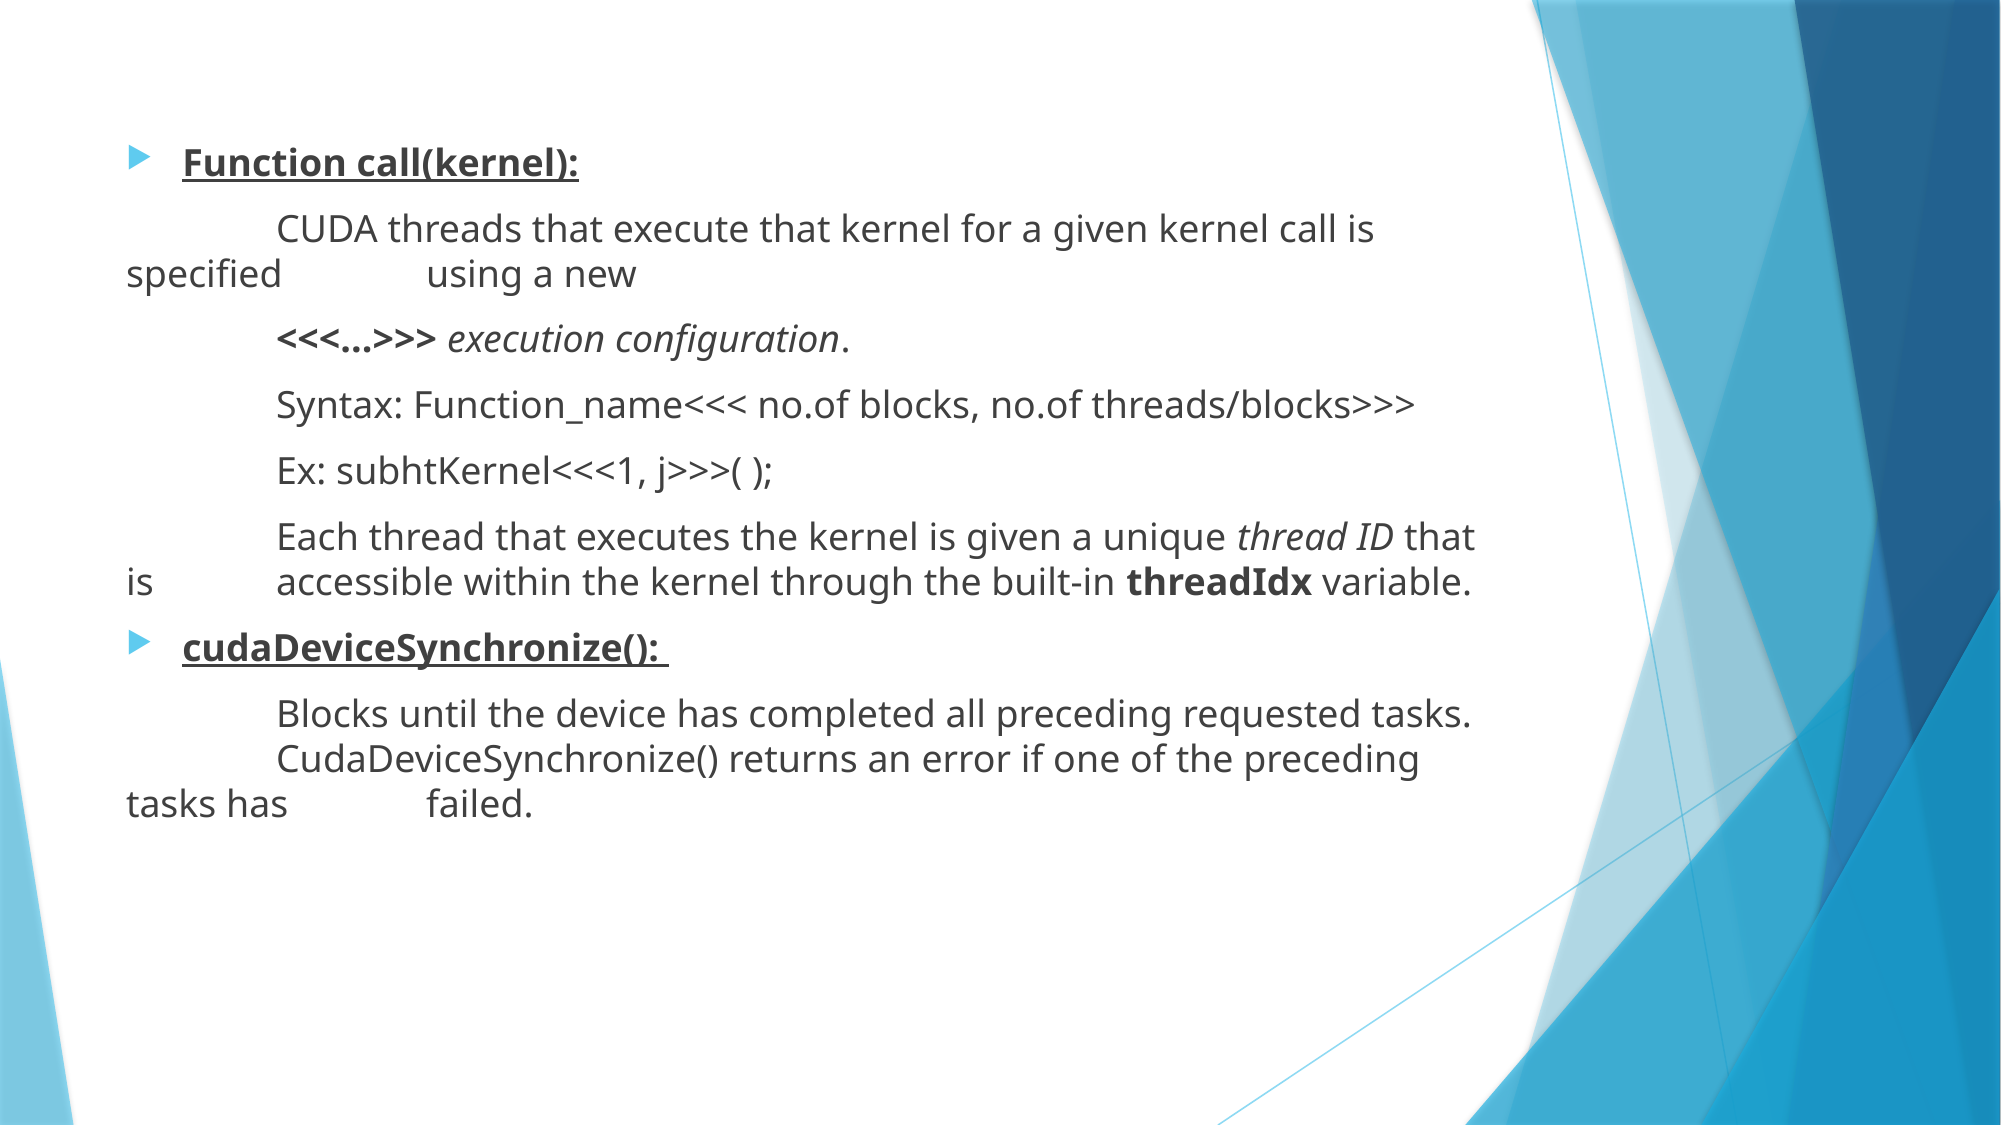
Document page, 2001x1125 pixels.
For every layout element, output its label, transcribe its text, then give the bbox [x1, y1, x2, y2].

list Function call(kernel): CUDA threads that execute that kernel for a given kernel call is specified using a new <<<...>>> execution configuration. Syntax: Function_name<<< no.of blocks, no.of threads/blocks>>> Ex: subhtKernel<<<1, j>>>( ); Each thread that executes the kernel is given a unique thread ID that is accessible within the kernel through the built-in threadIdx variable. cudaDeviceSynchronize(): Blocks until the device has completed all preceding requested tasks. CudaDeviceSynchronize() returns an error if one of the preceding tasks has failed. [111, 131, 1522, 992]
